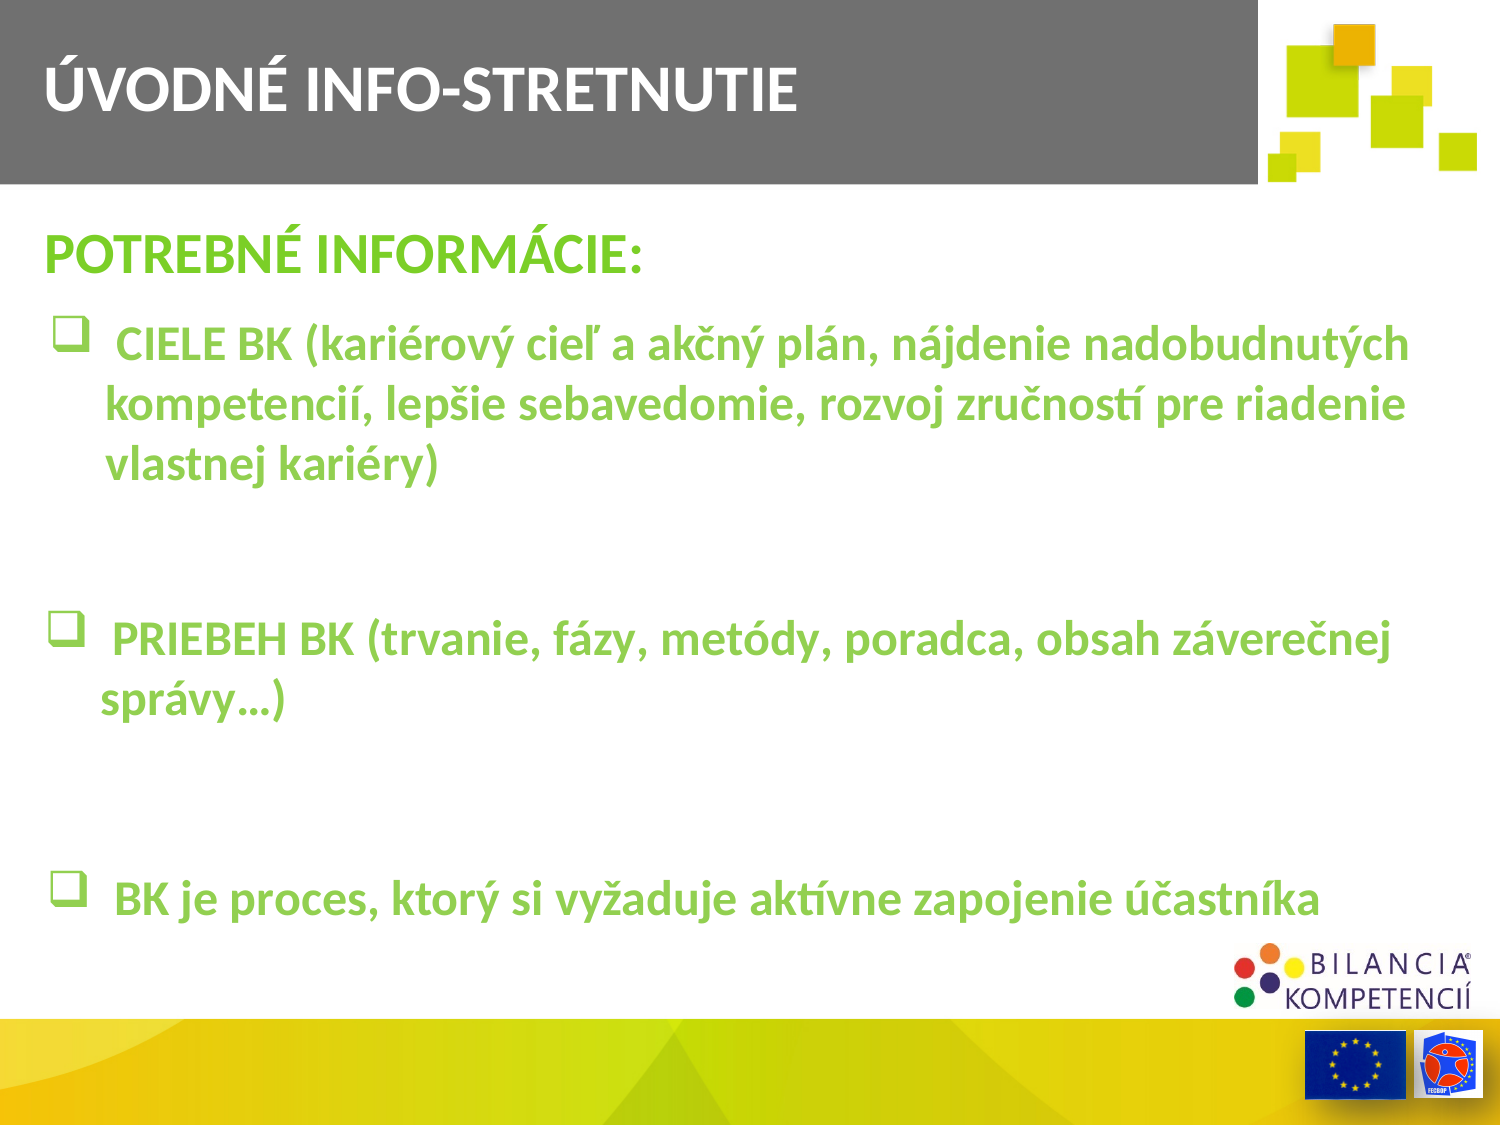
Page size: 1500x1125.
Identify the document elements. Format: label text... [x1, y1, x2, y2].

text_box BK je proces, ktorý si vyžaduje aktívne zapojenie účastníka [31, 857, 1498, 1047]
picture [0, 0, 1500, 1125]
text_box PRIEBEH BK (trvanie, fázy, metódy, poradca, obsah záverečnej správy…) [29, 597, 1500, 748]
list POTREBNÉ INFORMÁCIE: [29, 208, 1235, 320]
text_box CIELE BK (kariérový cieľ a akčný plán, nájdenie nadobudnutých kompetencií, lepšie sebavedomie, rozvoj zručností pre riadenie vlastnej kariéry) [34, 302, 1459, 575]
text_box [0, 0, 1259, 185]
